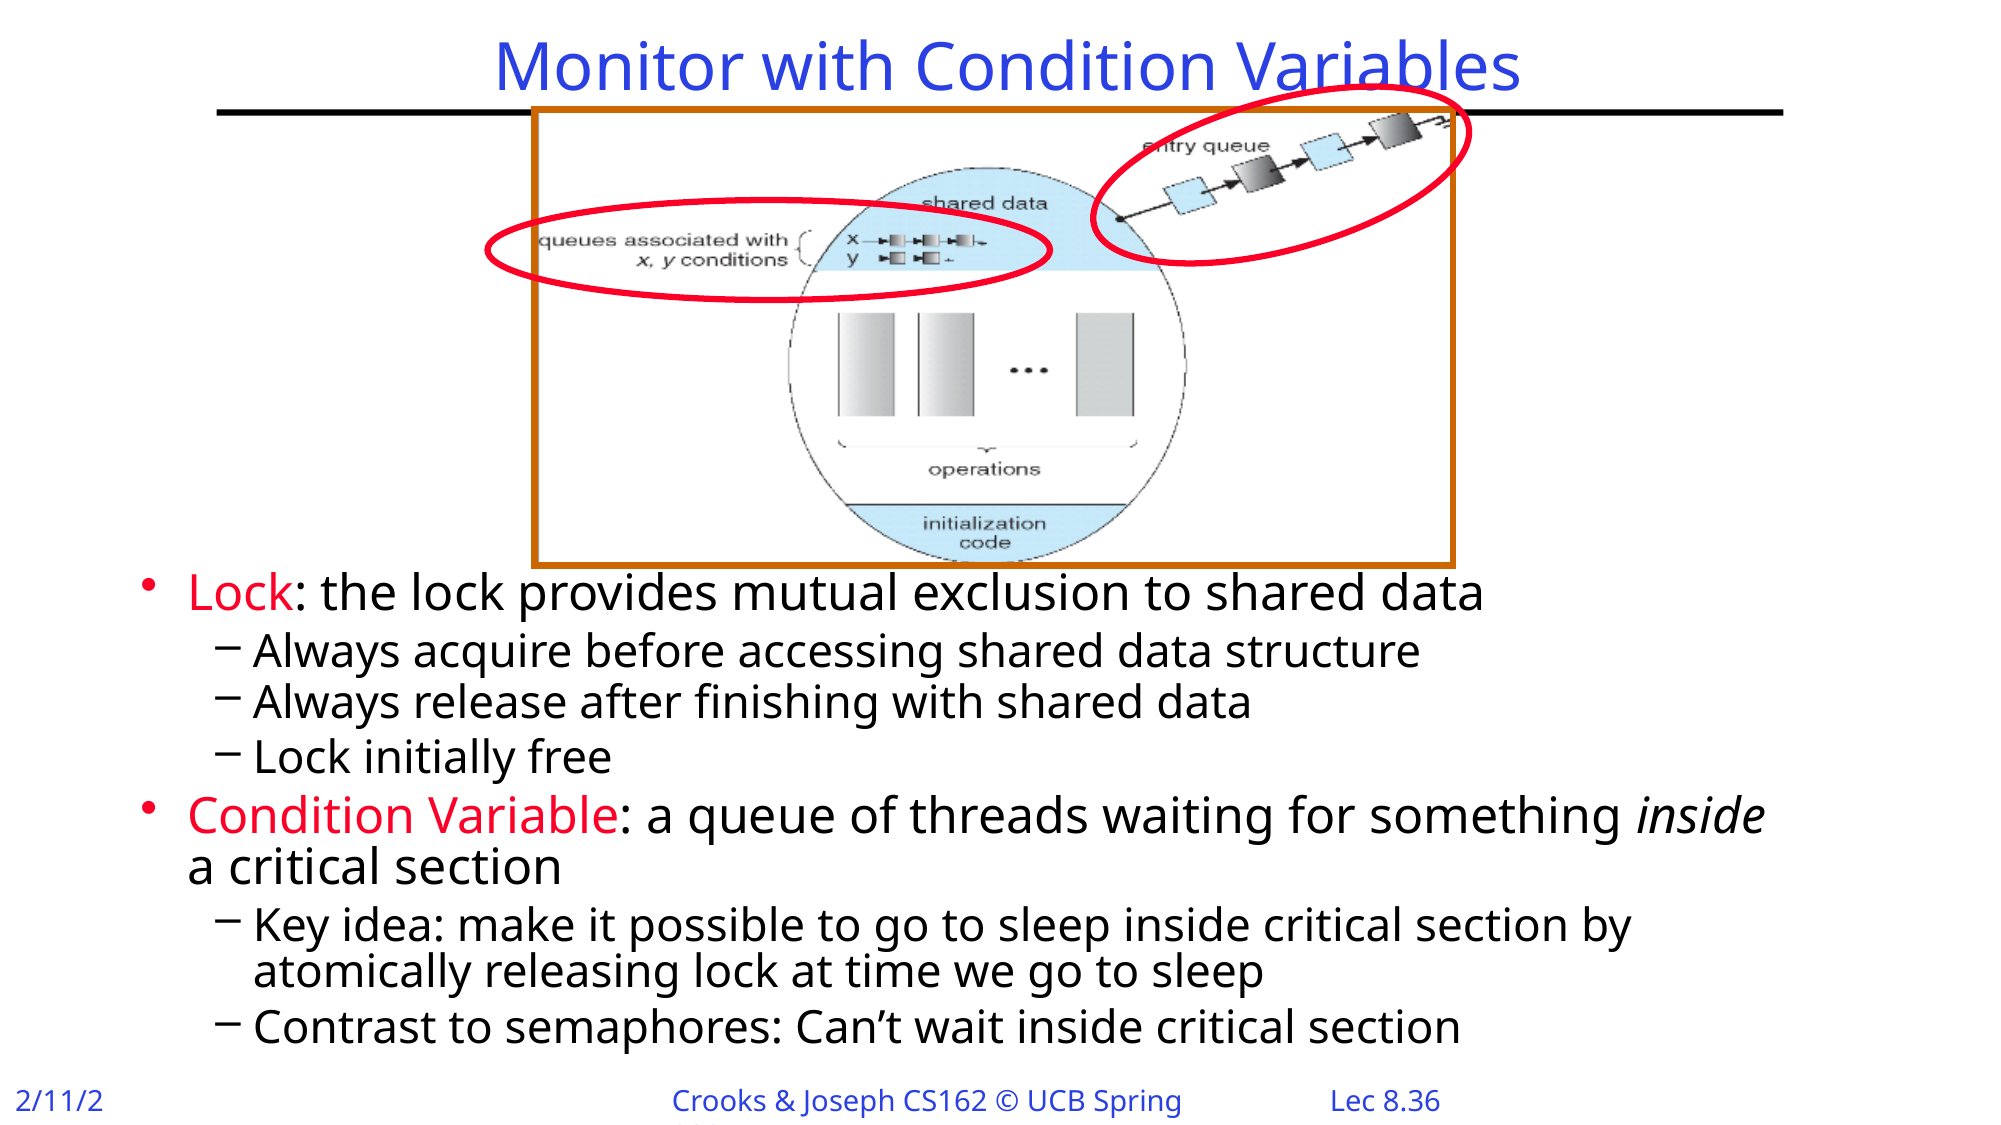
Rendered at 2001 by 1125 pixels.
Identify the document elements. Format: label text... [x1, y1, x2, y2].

title Monitor with Condition Variables [216, 24, 1784, 113]
text_box [1236, 86, 1470, 166]
text_box [487, 223, 532, 277]
list Lock: the lock provides mutual exclusion to shared data Always acquire before accessing shared data structure Always release after finishing with shared data Lock initially free Condition Variable: a queue of threads waiting for something inside a critical section Key idea: make it possible to go to sleep inside critical section by atomically releasing lock at time we go to sleep Contrast to semaphores: Can’t wait inside critical section [125, 562, 1900, 1125]
picture [537, 112, 1451, 563]
